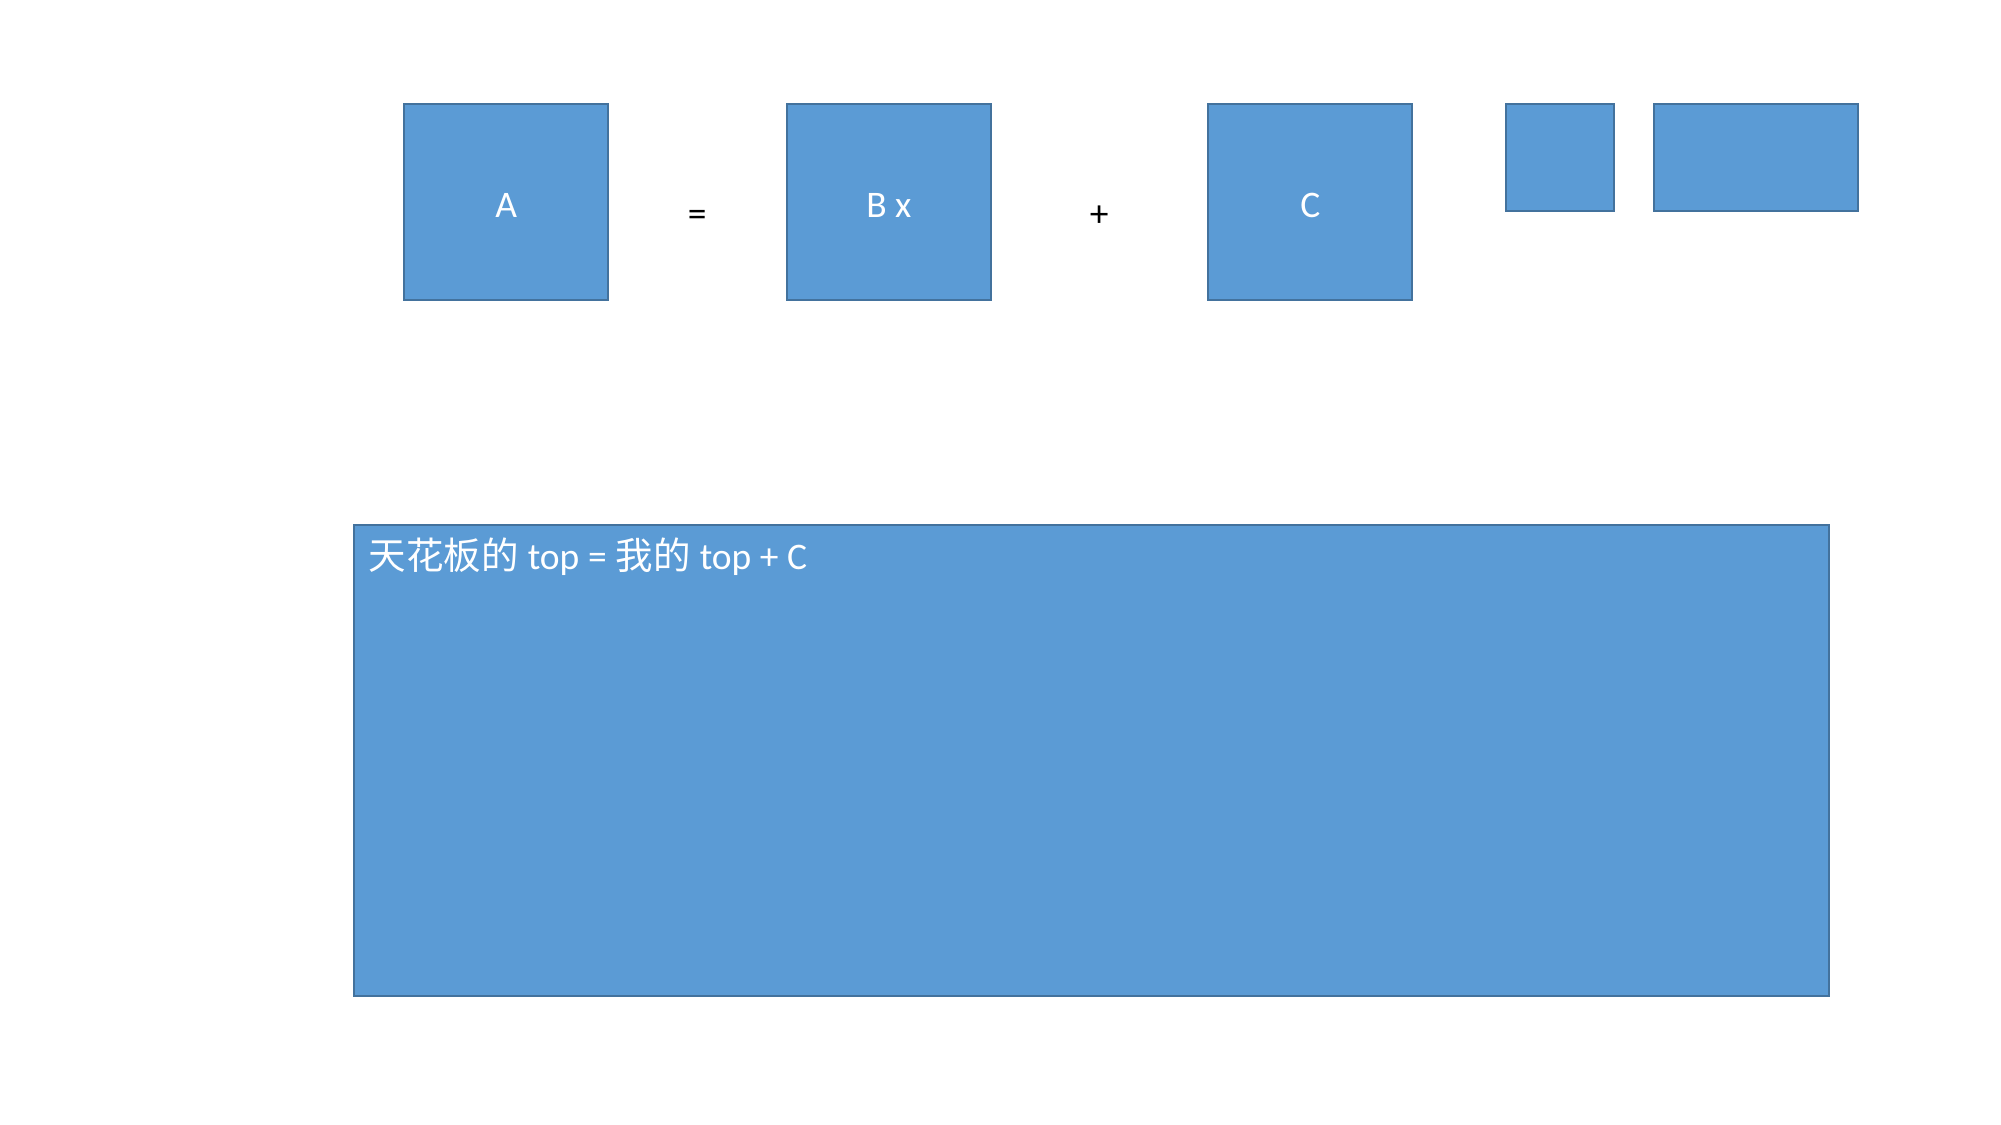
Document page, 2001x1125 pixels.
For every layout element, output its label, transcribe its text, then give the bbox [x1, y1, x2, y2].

text_box B x [786, 103, 992, 301]
text_box [1505, 103, 1615, 212]
text_box [1653, 103, 1859, 212]
text_box = [673, 181, 722, 241]
text_box C [1207, 103, 1413, 301]
text_box 天花板的top =我的top + C [353, 524, 1830, 997]
text_box A [403, 103, 609, 301]
text_box + [1075, 181, 1124, 241]
